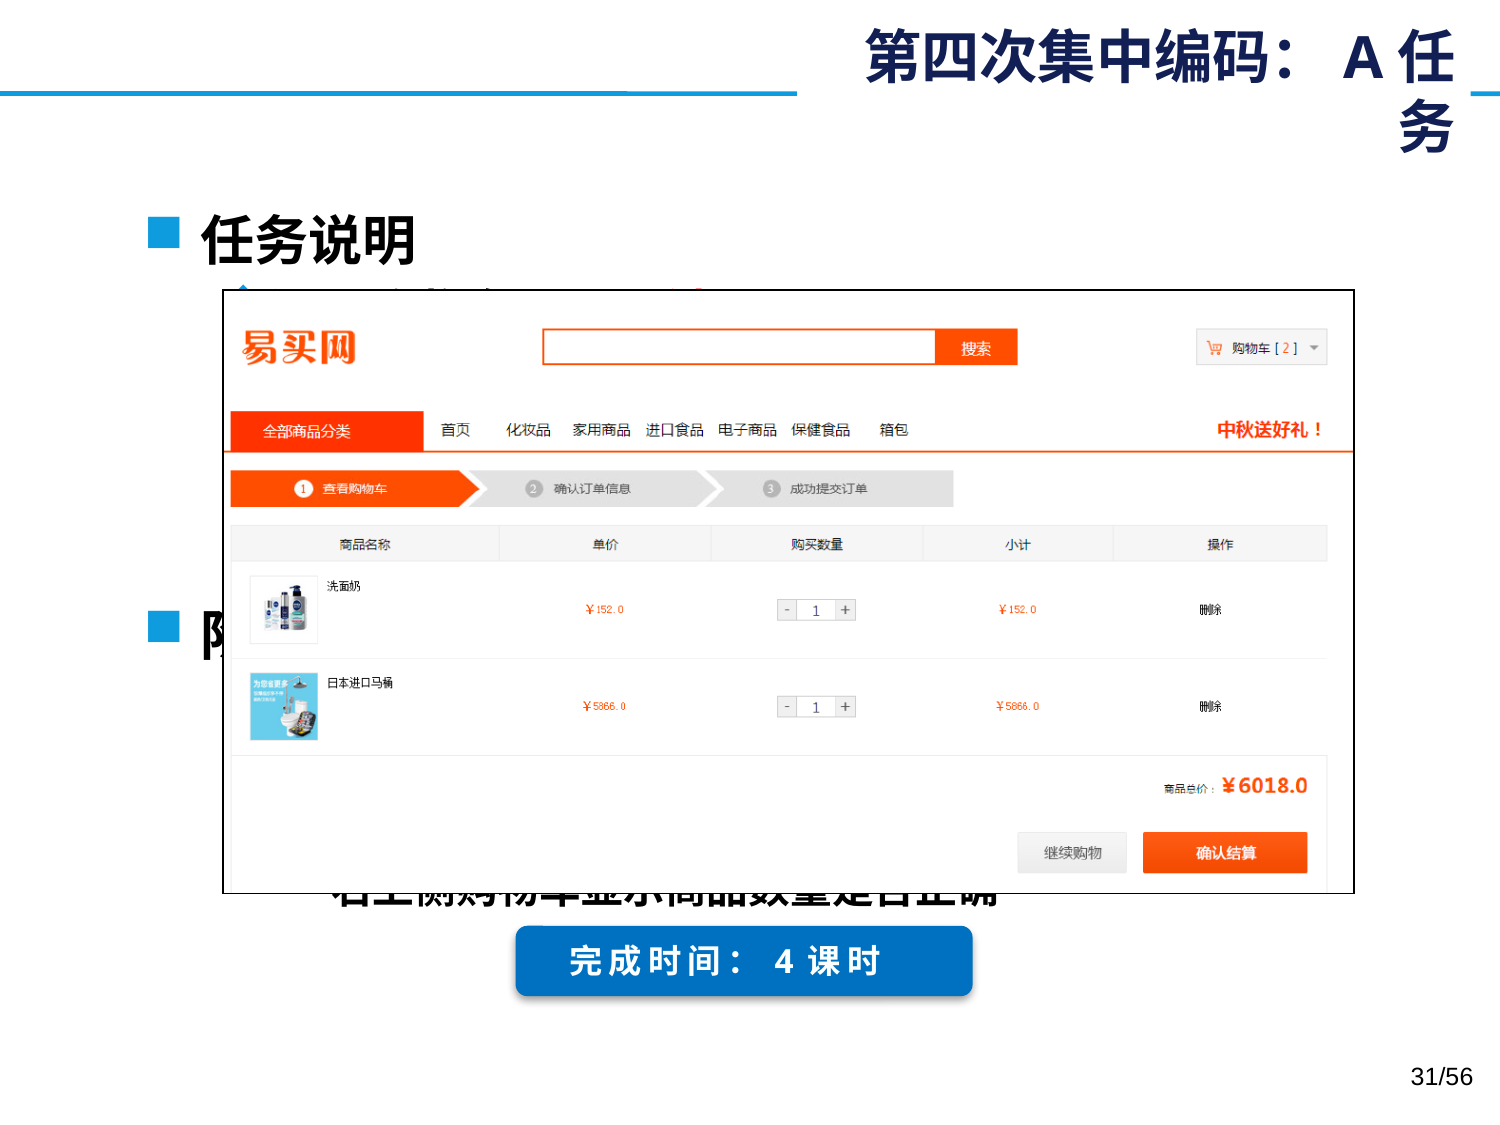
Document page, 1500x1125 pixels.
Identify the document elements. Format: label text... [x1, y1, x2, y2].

picture [223, 290, 1354, 894]
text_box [515, 925, 973, 997]
list 任务说明 添加购物车[30分钟] 购物车维护[30分钟] 阶段检查 功能检查 多次选择同款商品后，购物车是否相应改变购买数量 总计金额是否正确 右上侧购物车显示商品数量是否正确 [128, 199, 1383, 1043]
title 第四次集中编码：A任务 [797, 46, 1471, 133]
slide_number 31/56 [1138, 1053, 1489, 1114]
